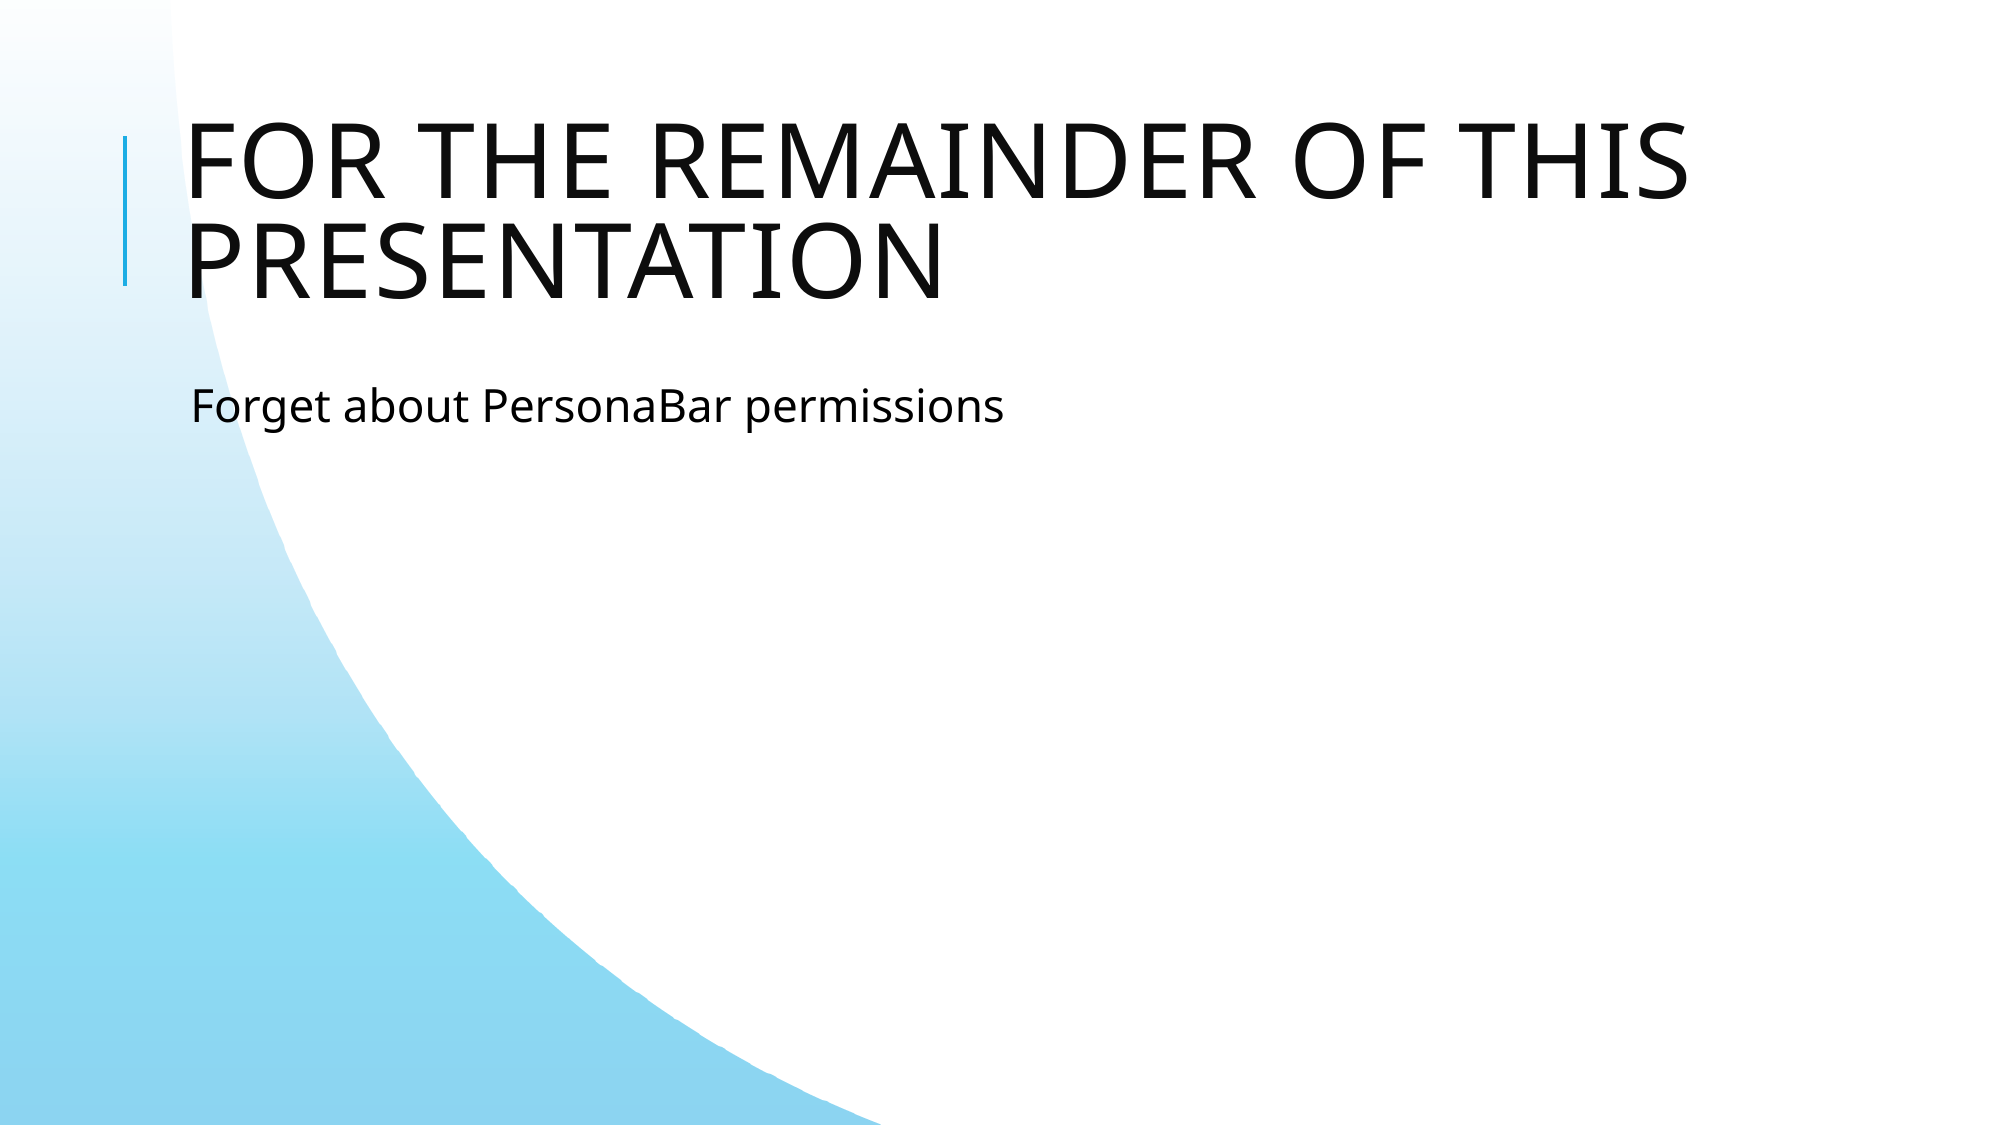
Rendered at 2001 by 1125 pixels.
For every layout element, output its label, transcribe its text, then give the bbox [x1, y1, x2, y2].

list Forget about PersonaBar permissions [168, 375, 1763, 1035]
title For the remainder of this presentation [168, 96, 1763, 342]
